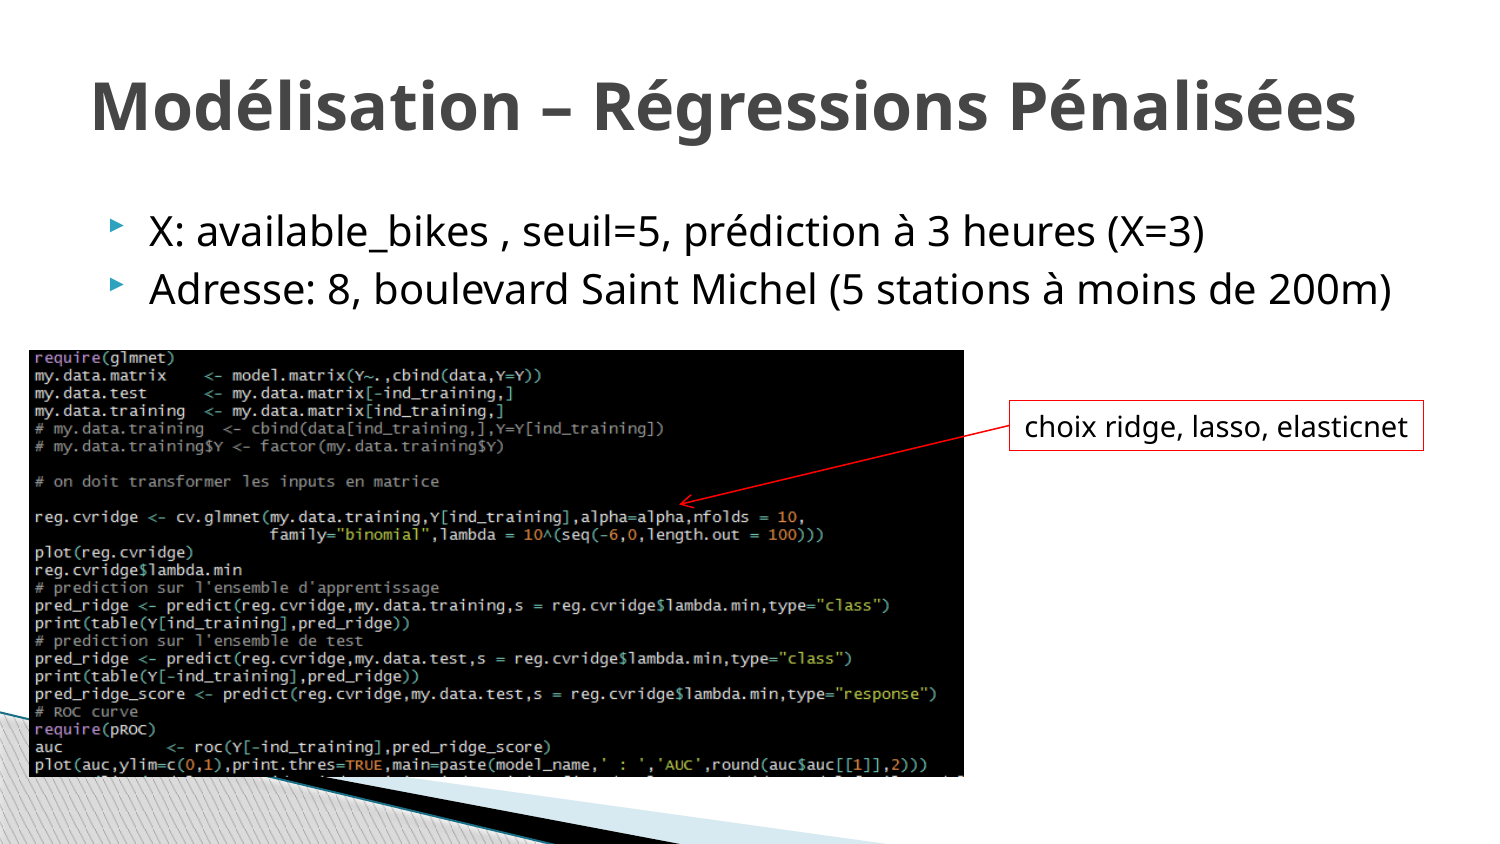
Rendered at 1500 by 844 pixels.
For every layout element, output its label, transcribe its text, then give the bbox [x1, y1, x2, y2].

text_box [678, 425, 999, 505]
list X: available_bikes , seuil=5, prédiction à 3 heures (X=3) Adresse: 8, boulevard Saint Michel (5 stations à moins de 200m) [75, 196, 1483, 754]
picture [29, 350, 964, 777]
title Modélisation – Régressions Pénalisées [75, 33, 1425, 175]
text_box choix ridge, lasso, elasticnet [1009, 400, 1424, 451]
